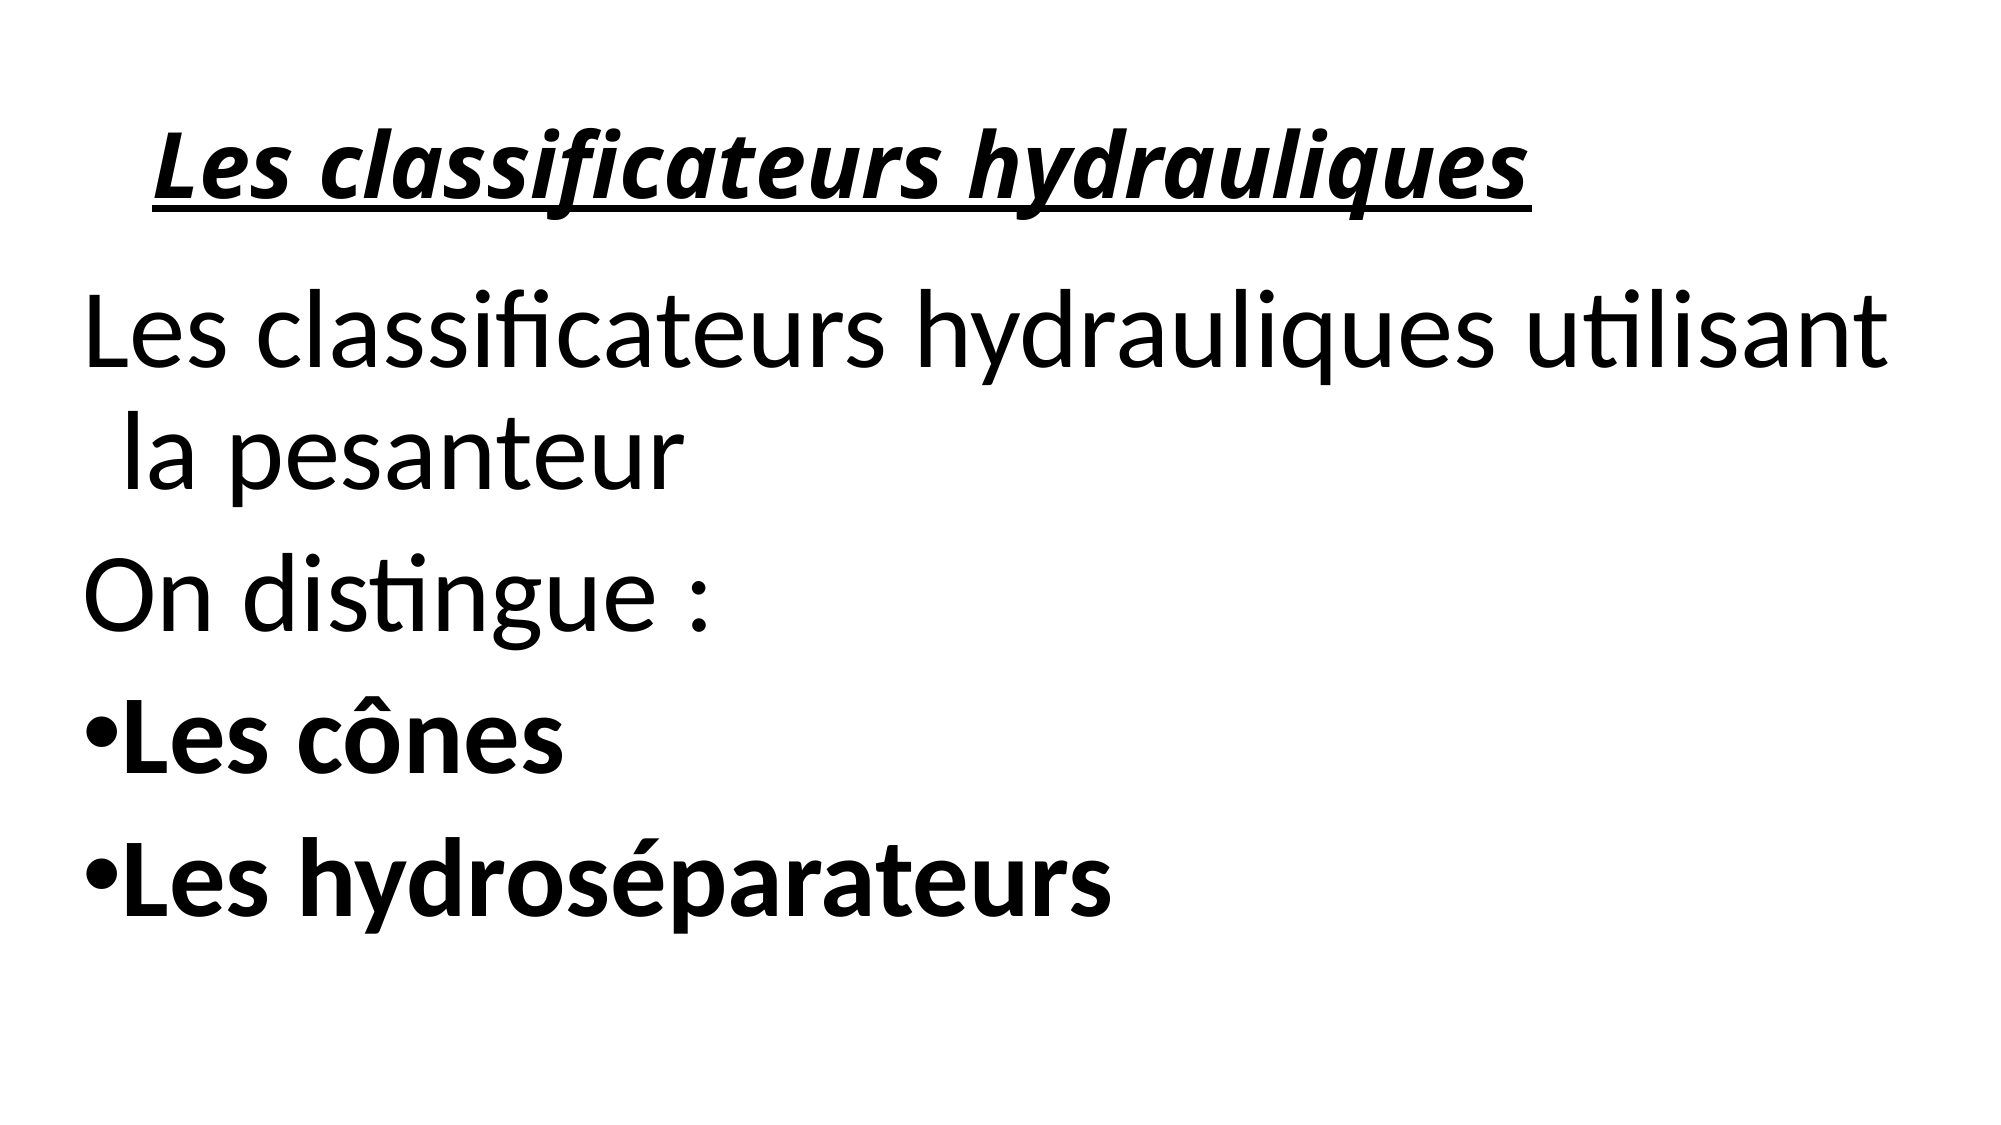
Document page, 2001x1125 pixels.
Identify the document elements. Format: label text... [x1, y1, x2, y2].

title Les classificateurs hydrauliques [137, 59, 1863, 263]
list Les classificateurs hydrauliques utilisant la pesanteur On distingue : Les cônes Les hydroséparateurs [67, 263, 1910, 1099]
